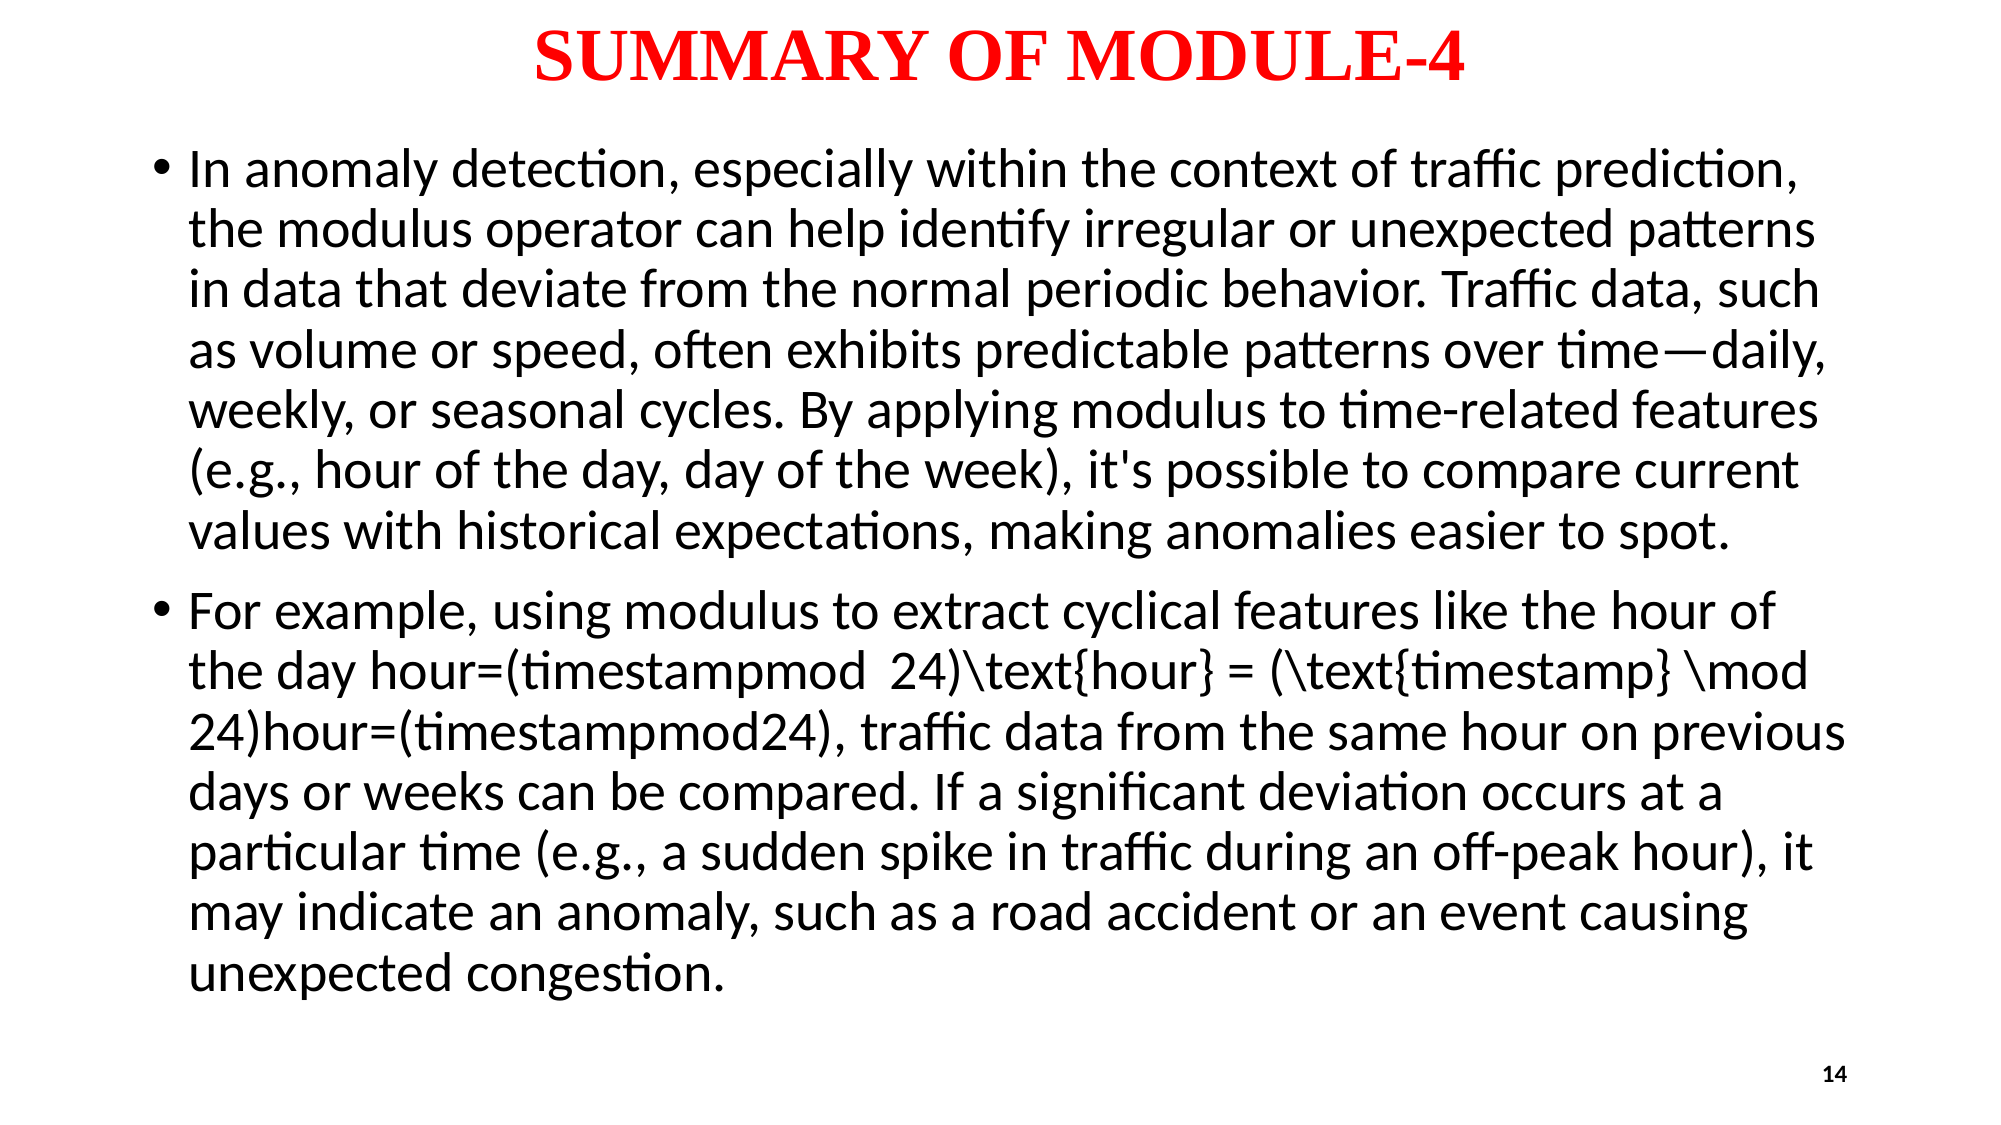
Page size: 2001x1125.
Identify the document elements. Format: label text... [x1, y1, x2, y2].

list In anomaly detection, especially within the context of traffic prediction, the modulus operator can help identify irregular or unexpected patterns in data that deviate from the normal periodic behavior. Traffic data, such as volume or speed, often exhibits predictable patterns over time—daily, weekly, or seasonal cycles. By applying modulus to time-related features (e.g., hour of the day, day of the week), it's possible to compare current values with historical expectations, making anomalies easier to spot. For example, using modulus to extract cyclical features like the hour of the day hour=(timestampmod 24)\text{hour} = (\text{timestamp} \mod 24)hour=(timestampmod24), traffic data from the same hour on previous days or weeks can be compared. If a significant deviation occurs at a particular time (e.g., a sudden spike in traffic during an off-peak hour), it may indicate an anomaly, such as a road accident or an event causing unexpected congestion. [137, 131, 1863, 1043]
title SUMMARY OF MODULE-4 [0, 0, 2000, 112]
slide_number 14 [1412, 1042, 1863, 1103]
